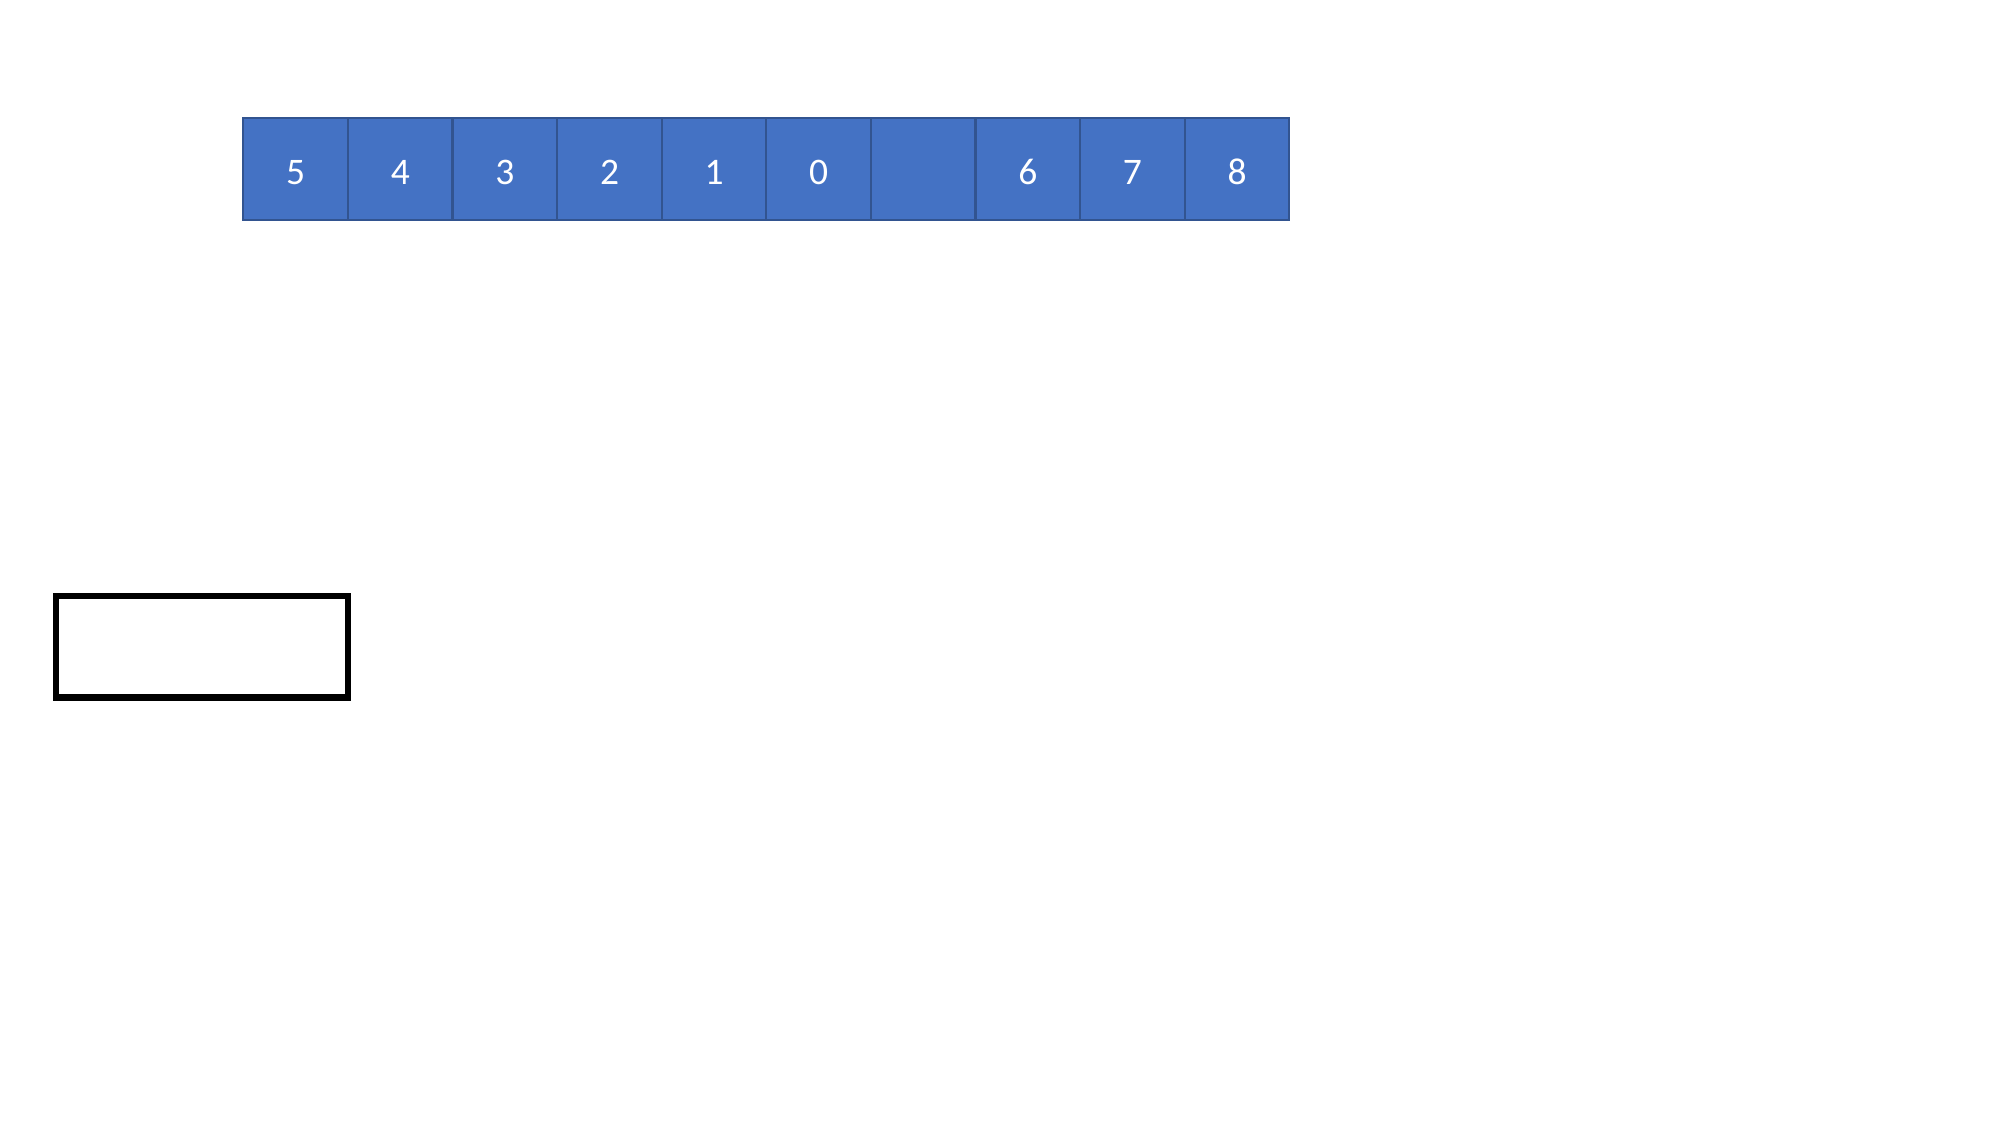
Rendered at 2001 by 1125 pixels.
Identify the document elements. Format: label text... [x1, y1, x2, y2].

text_box 4 [347, 117, 452, 221]
text_box [55, 595, 349, 699]
text_box 7 [1079, 117, 1184, 221]
text_box [870, 117, 974, 221]
text_box 5 [242, 117, 347, 221]
text_box 0 [765, 117, 870, 221]
text_box 6 [974, 117, 1079, 221]
text_box 3 [452, 117, 556, 221]
text_box 8 [1184, 117, 1290, 221]
text_box 1 [661, 117, 765, 221]
text_box 2 [556, 117, 661, 221]
